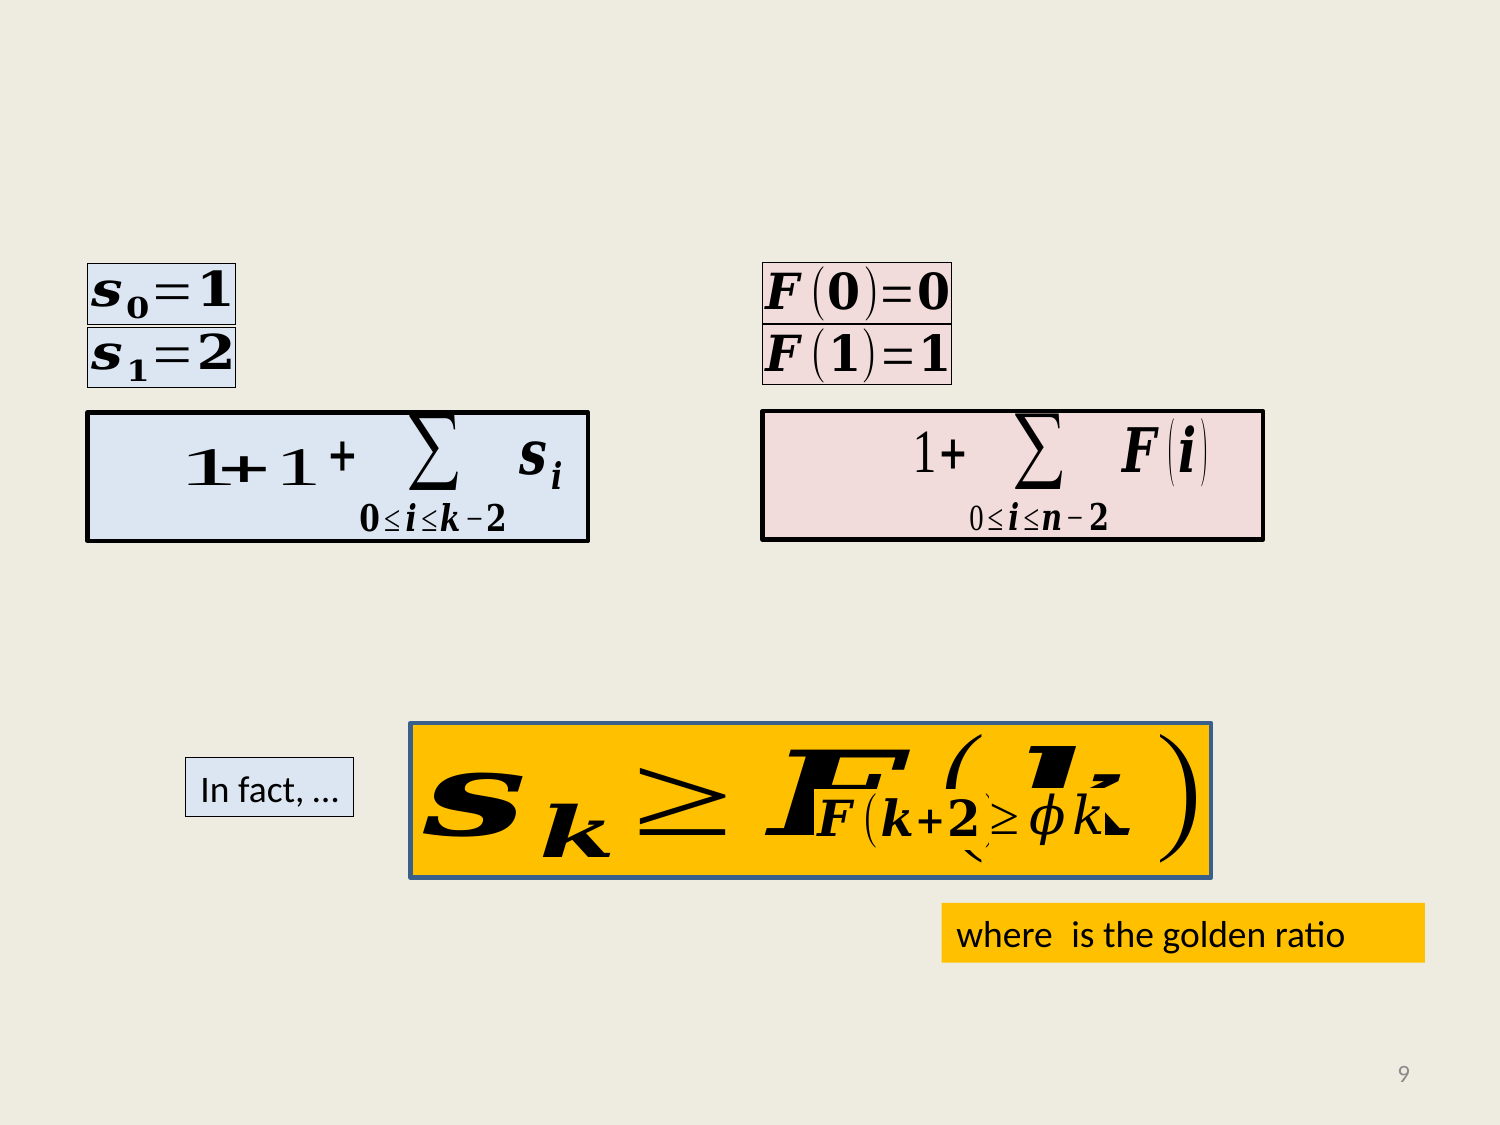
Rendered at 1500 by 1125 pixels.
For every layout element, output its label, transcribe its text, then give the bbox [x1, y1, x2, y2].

slide_number 9 [1074, 1042, 1425, 1103]
text_box In fact, … [185, 757, 354, 817]
text_box [912, 787, 975, 848]
